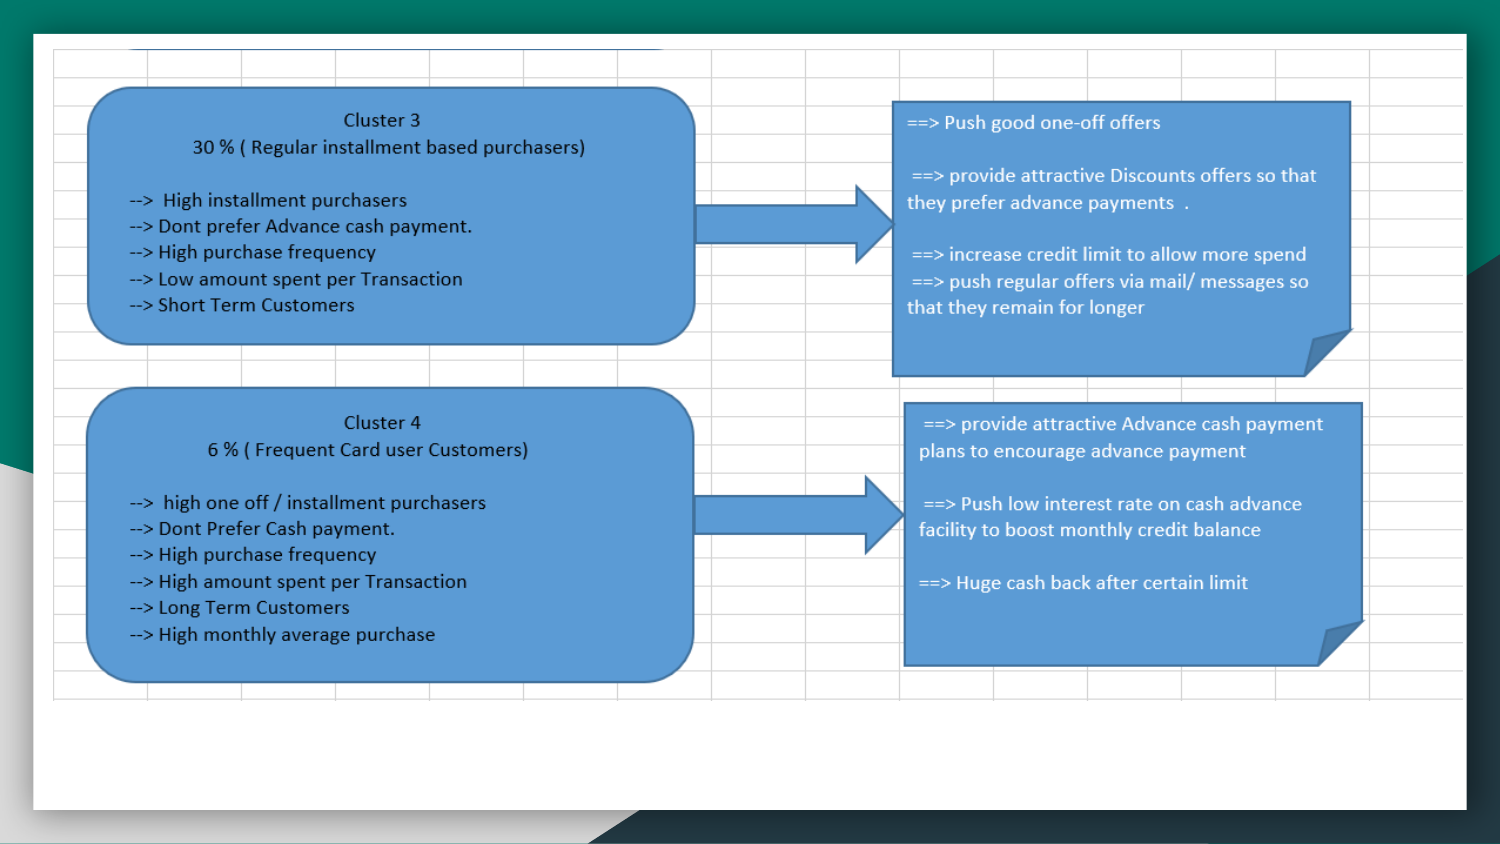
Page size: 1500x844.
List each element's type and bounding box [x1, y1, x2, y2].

picture [53, 49, 1463, 701]
